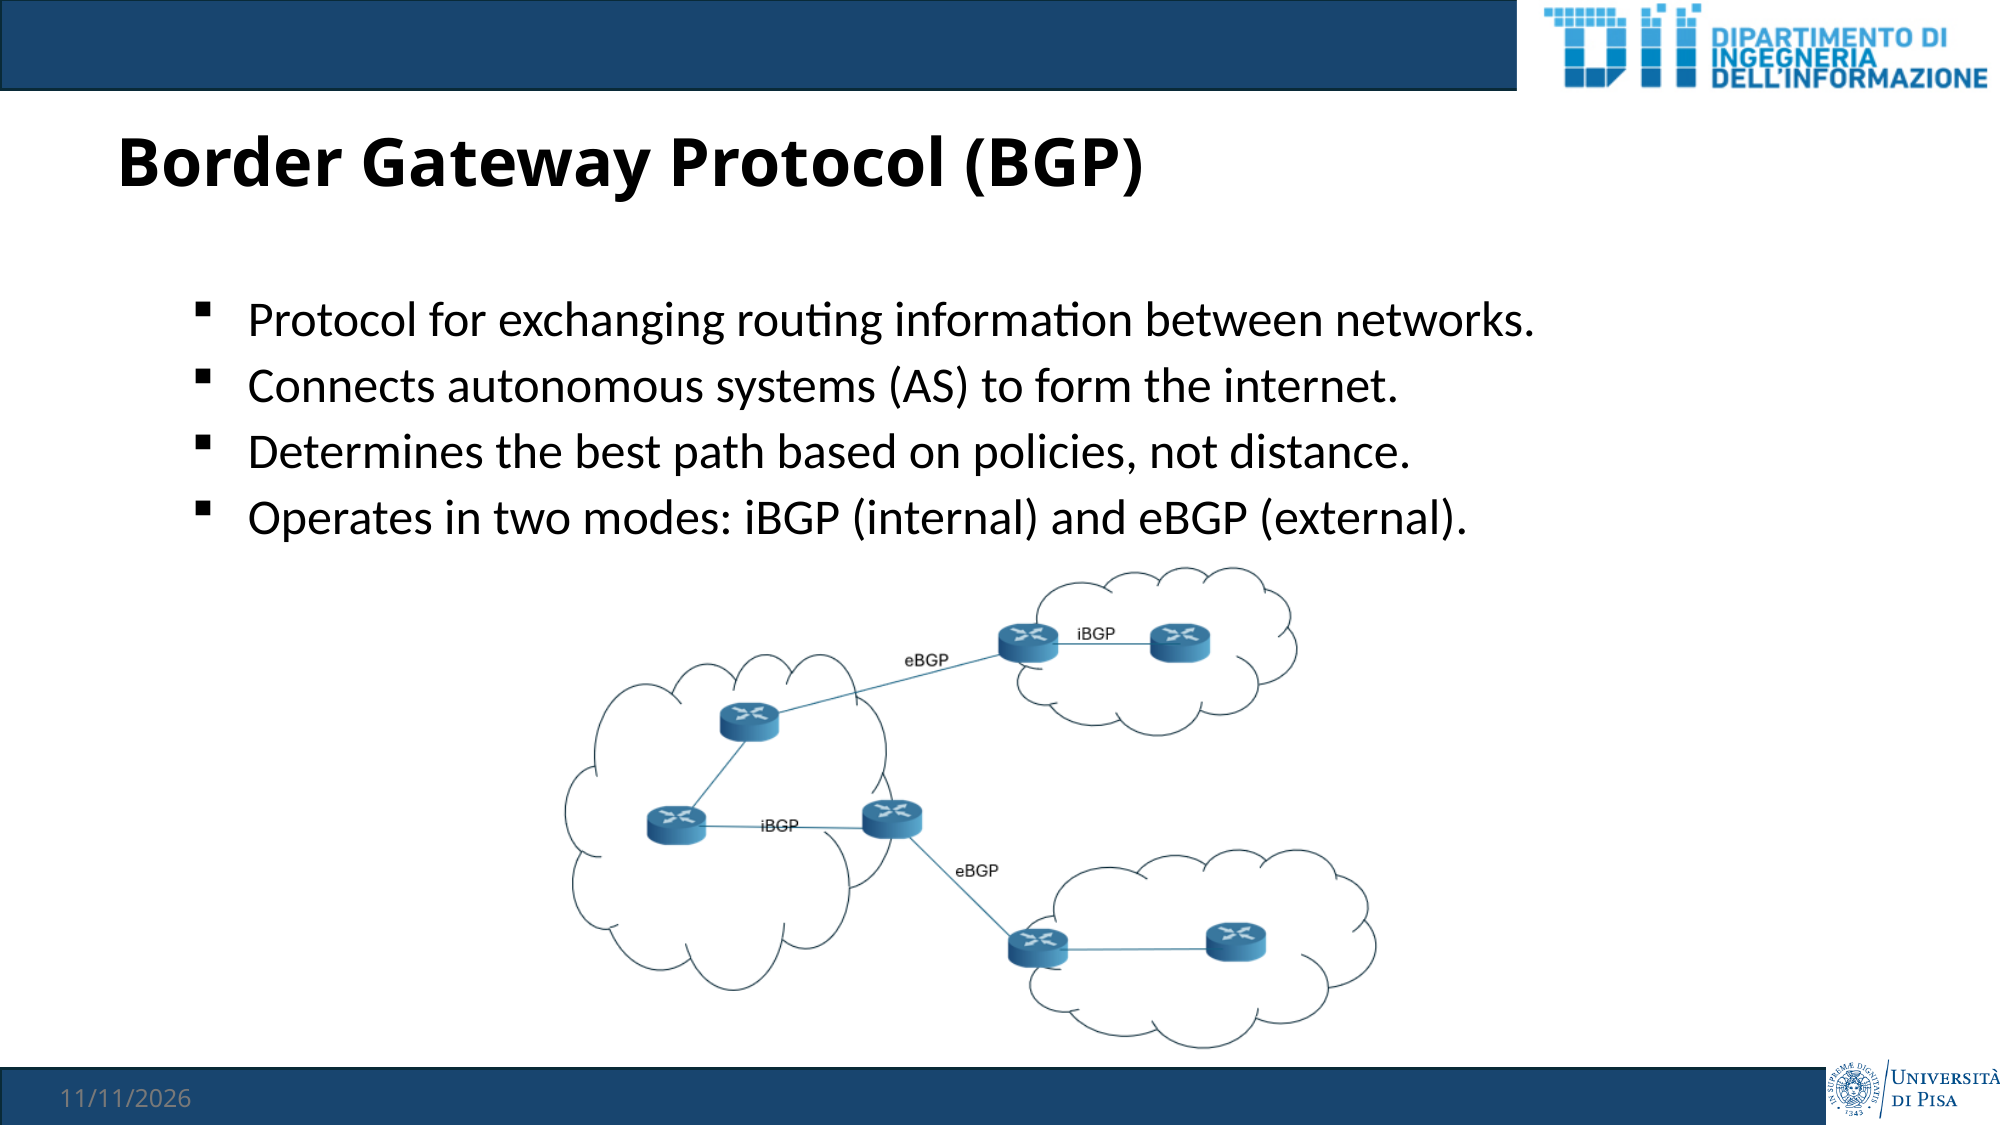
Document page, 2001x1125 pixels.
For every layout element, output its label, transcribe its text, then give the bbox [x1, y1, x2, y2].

picture [554, 561, 1386, 1060]
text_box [0, 0, 1999, 112]
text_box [0, 1045, 2000, 1125]
text_box Border Gateway Protocol (BGP) Protocol for exchanging routing information between networks. Connects autonomous systems (AS) to form the internet. Determines the best path based on policies, not distance. Operates in two modes: iBGP (internal) and eBGP (external). [101, 112, 1571, 628]
